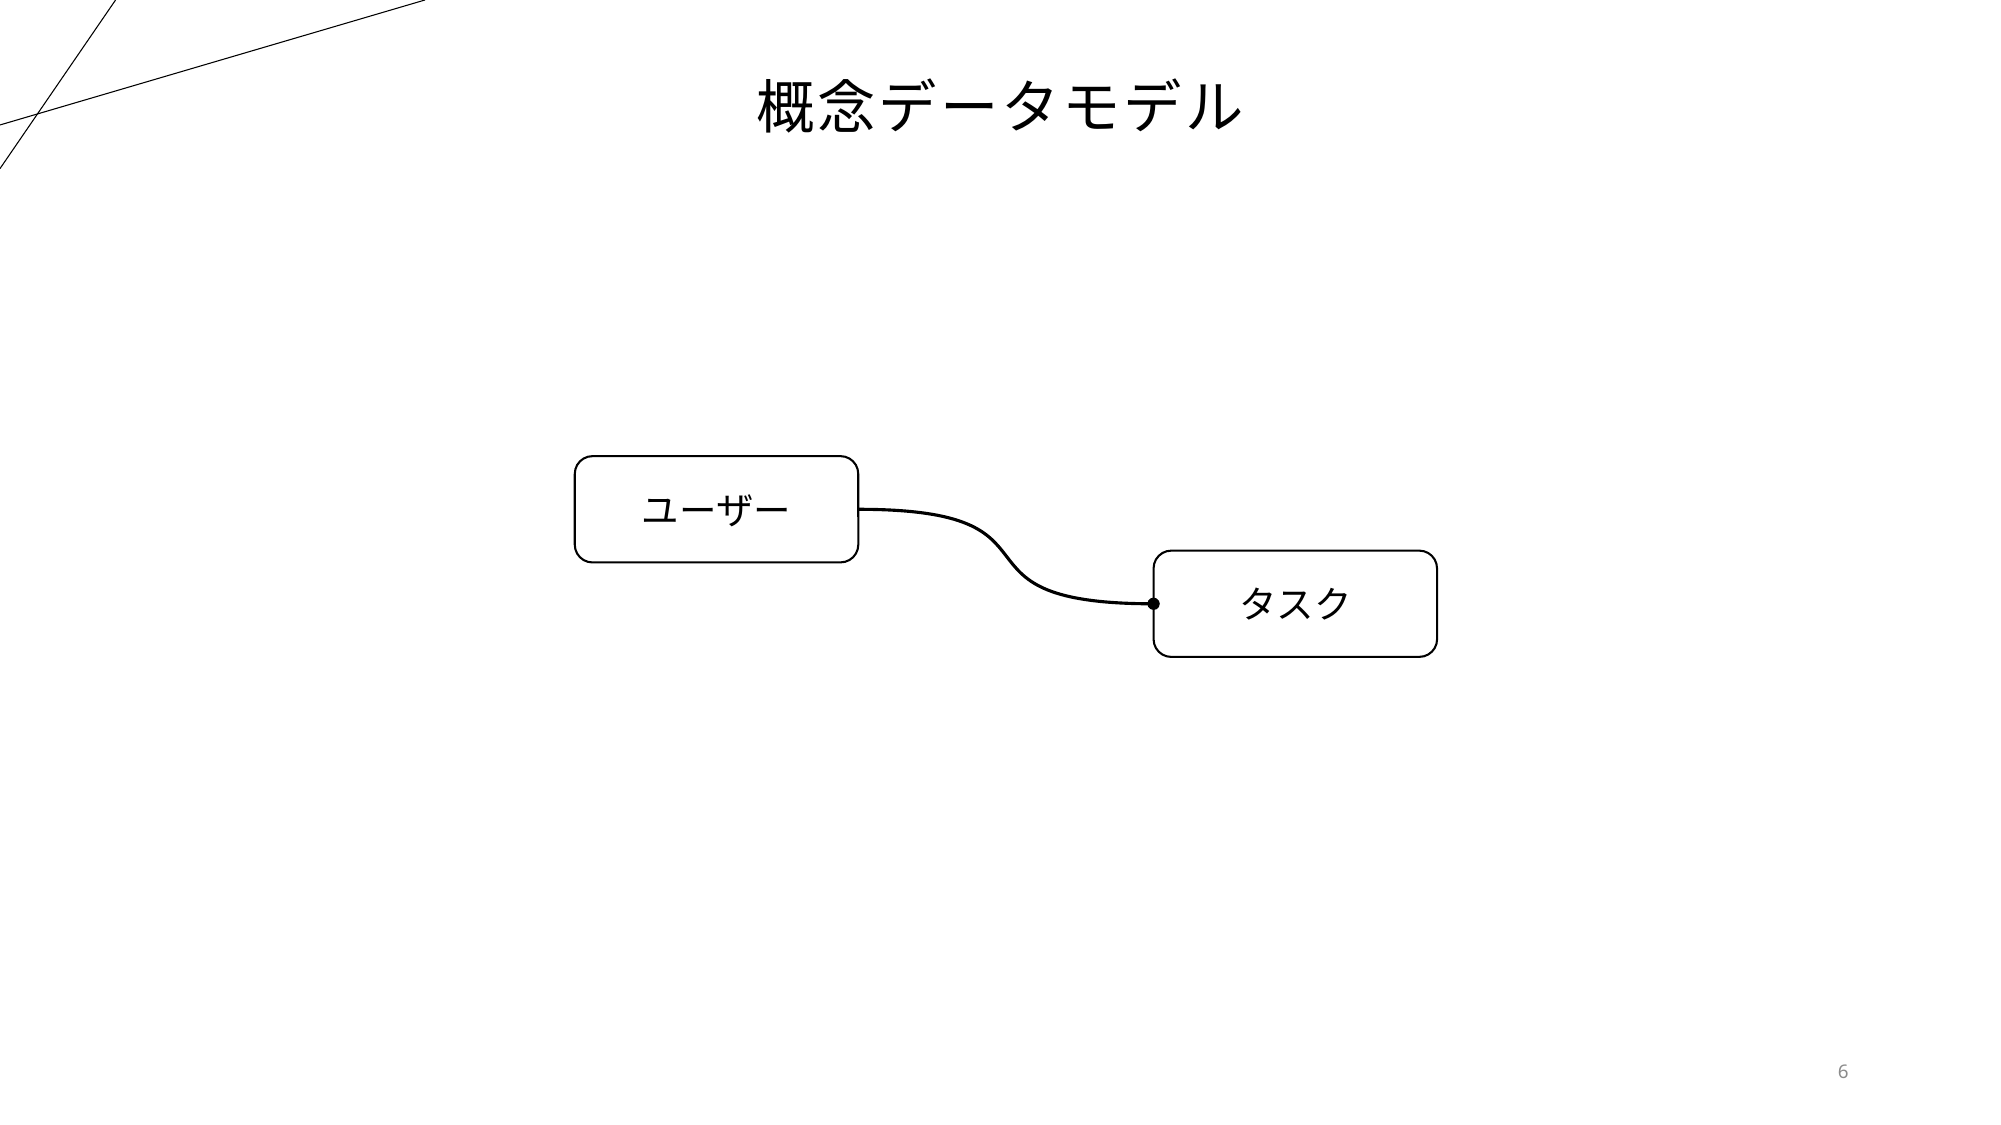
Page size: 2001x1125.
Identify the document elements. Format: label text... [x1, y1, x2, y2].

slide_number 6 [1701, 1042, 1864, 1103]
title 概念データモデル [137, 57, 1863, 149]
text_box タスク [1152, 549, 1439, 658]
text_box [858, 509, 1154, 604]
text_box ユーザー [573, 455, 860, 564]
